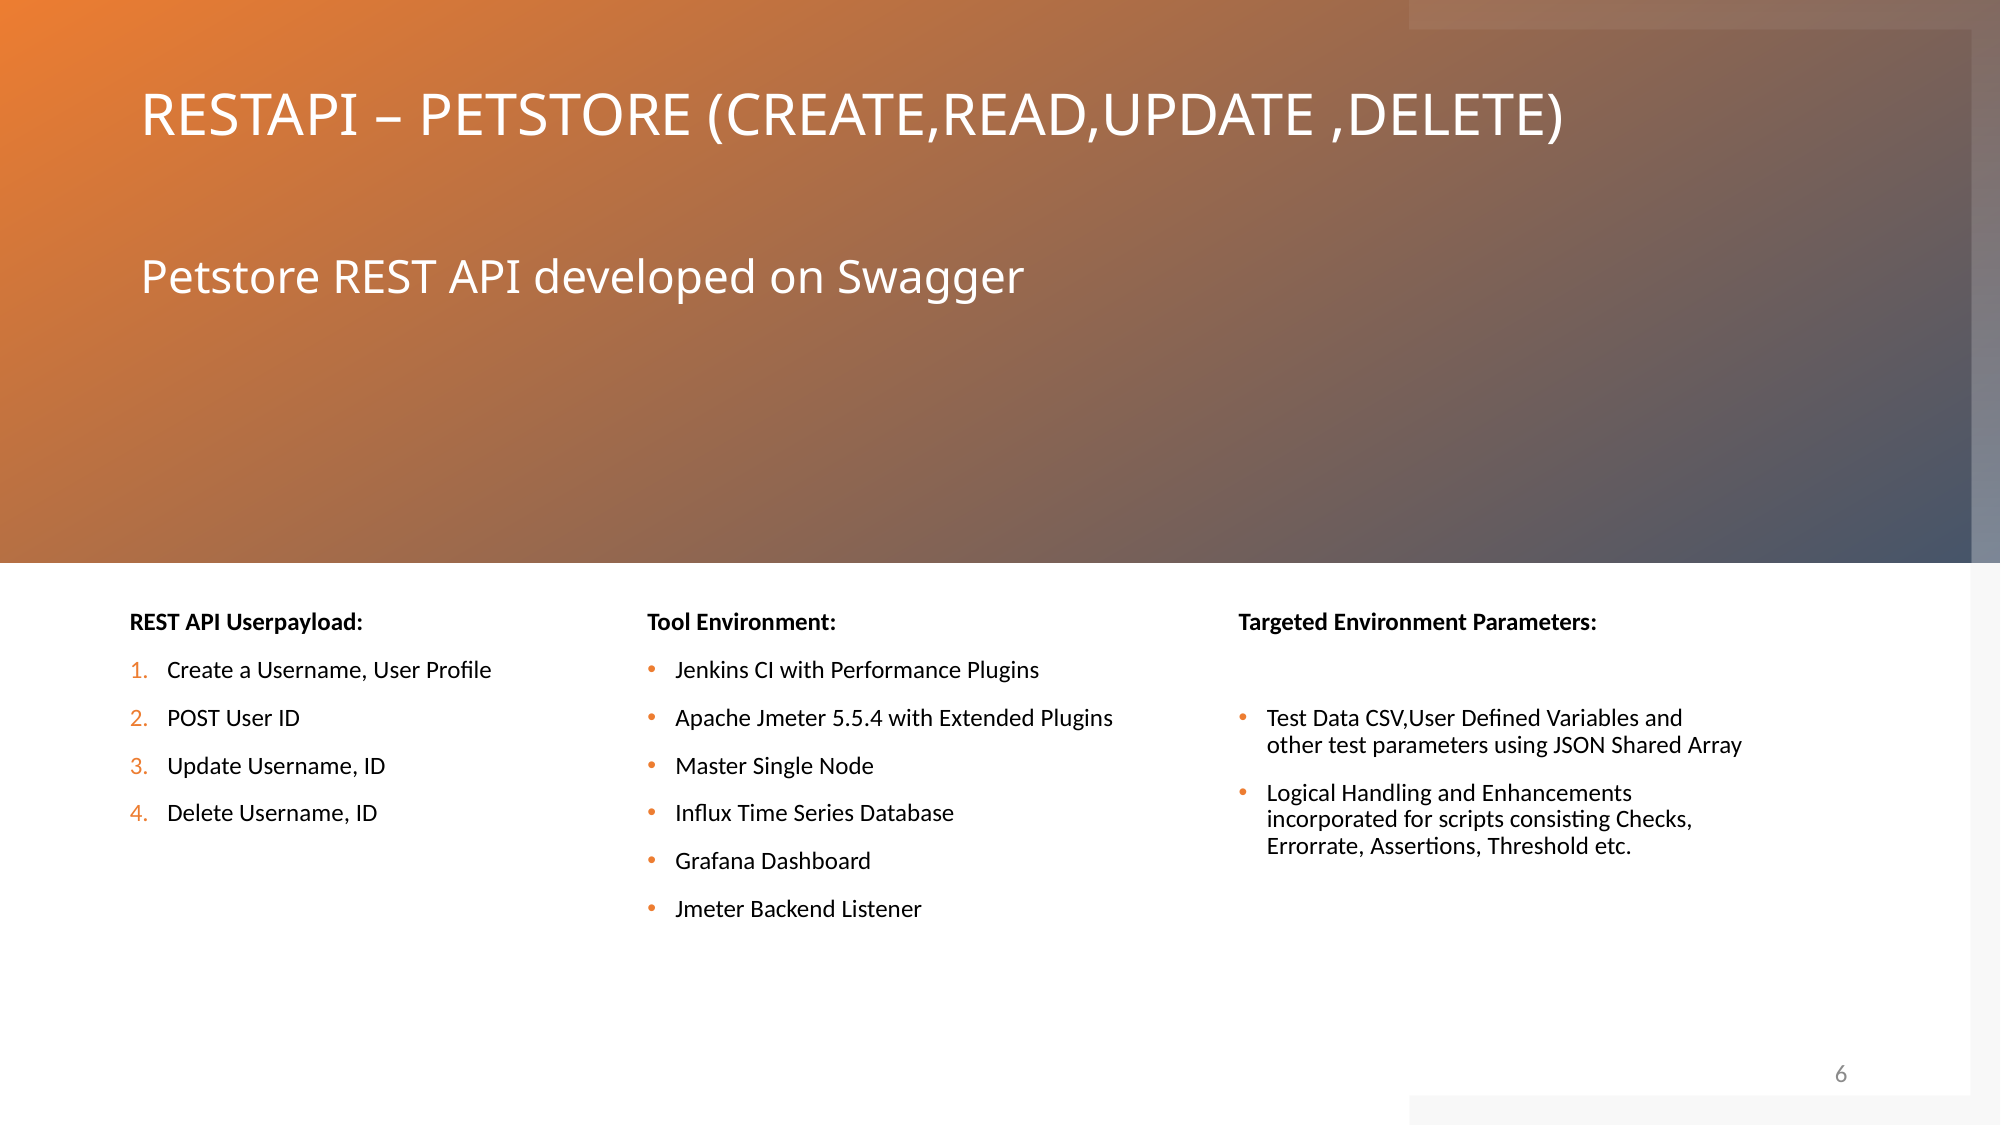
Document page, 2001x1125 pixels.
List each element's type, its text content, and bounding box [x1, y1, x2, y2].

slide_number 6 [1412, 1042, 1863, 1103]
title RESTAPI – PETSTORE (CREATE,READ,UPDATE ,DELETE) [125, 51, 1600, 182]
list Tool Environment: Jenkins CI with Performance Plugins Apache Jmeter 5.5.4 with Extended Plugins Master Single Node Influx Time Series Database Grafana Dashboard Jmeter Backend Listener [629, 601, 1220, 944]
list Targeted Environment Parameters: Test Data CSV,User Defined Variables and other test parameters using JSON Shared Array Logical Handling and Enhancements incorporated for scripts consisting Checks, Errorrate, Assertions, Threshold etc. [1220, 601, 1759, 969]
list Petstore REST API developed on Swagger [125, 246, 1372, 361]
list REST API Userpayload: Create a Username, User Profile POST User ID Update Username, ID Delete Username, ID [112, 601, 630, 1024]
